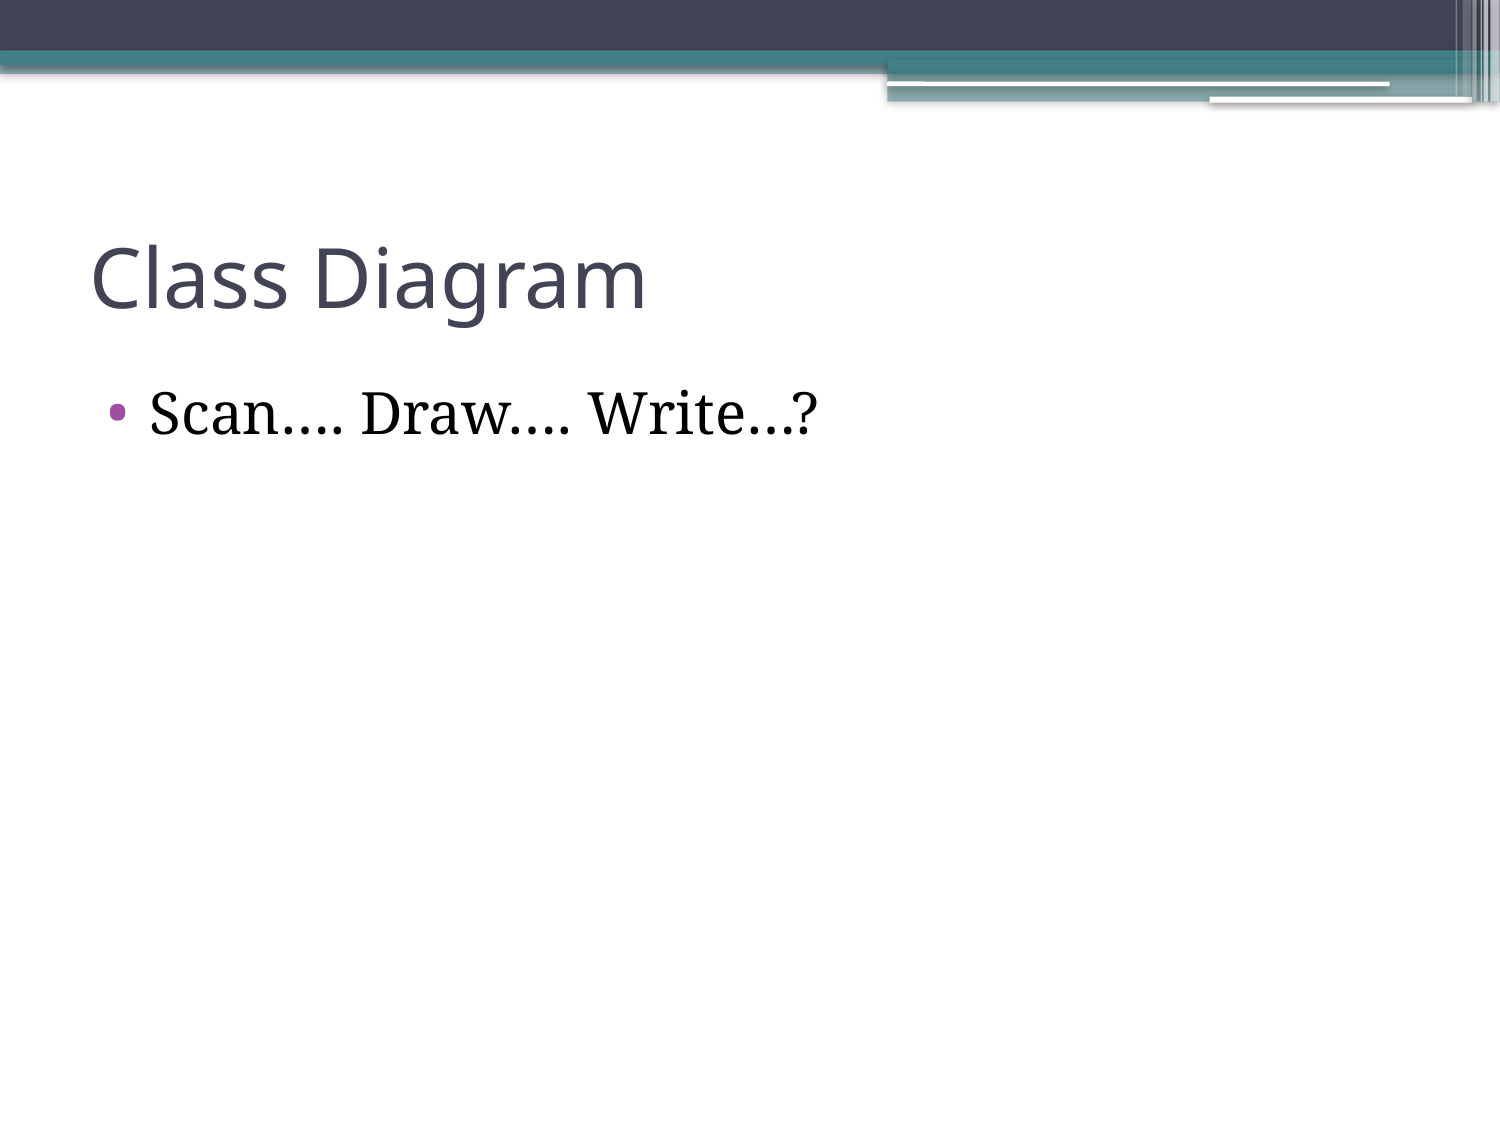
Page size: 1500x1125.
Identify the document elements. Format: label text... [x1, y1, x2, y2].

title Class Diagram [75, 187, 1425, 363]
list Scan…. Draw…. Write…? [75, 368, 1425, 1079]
